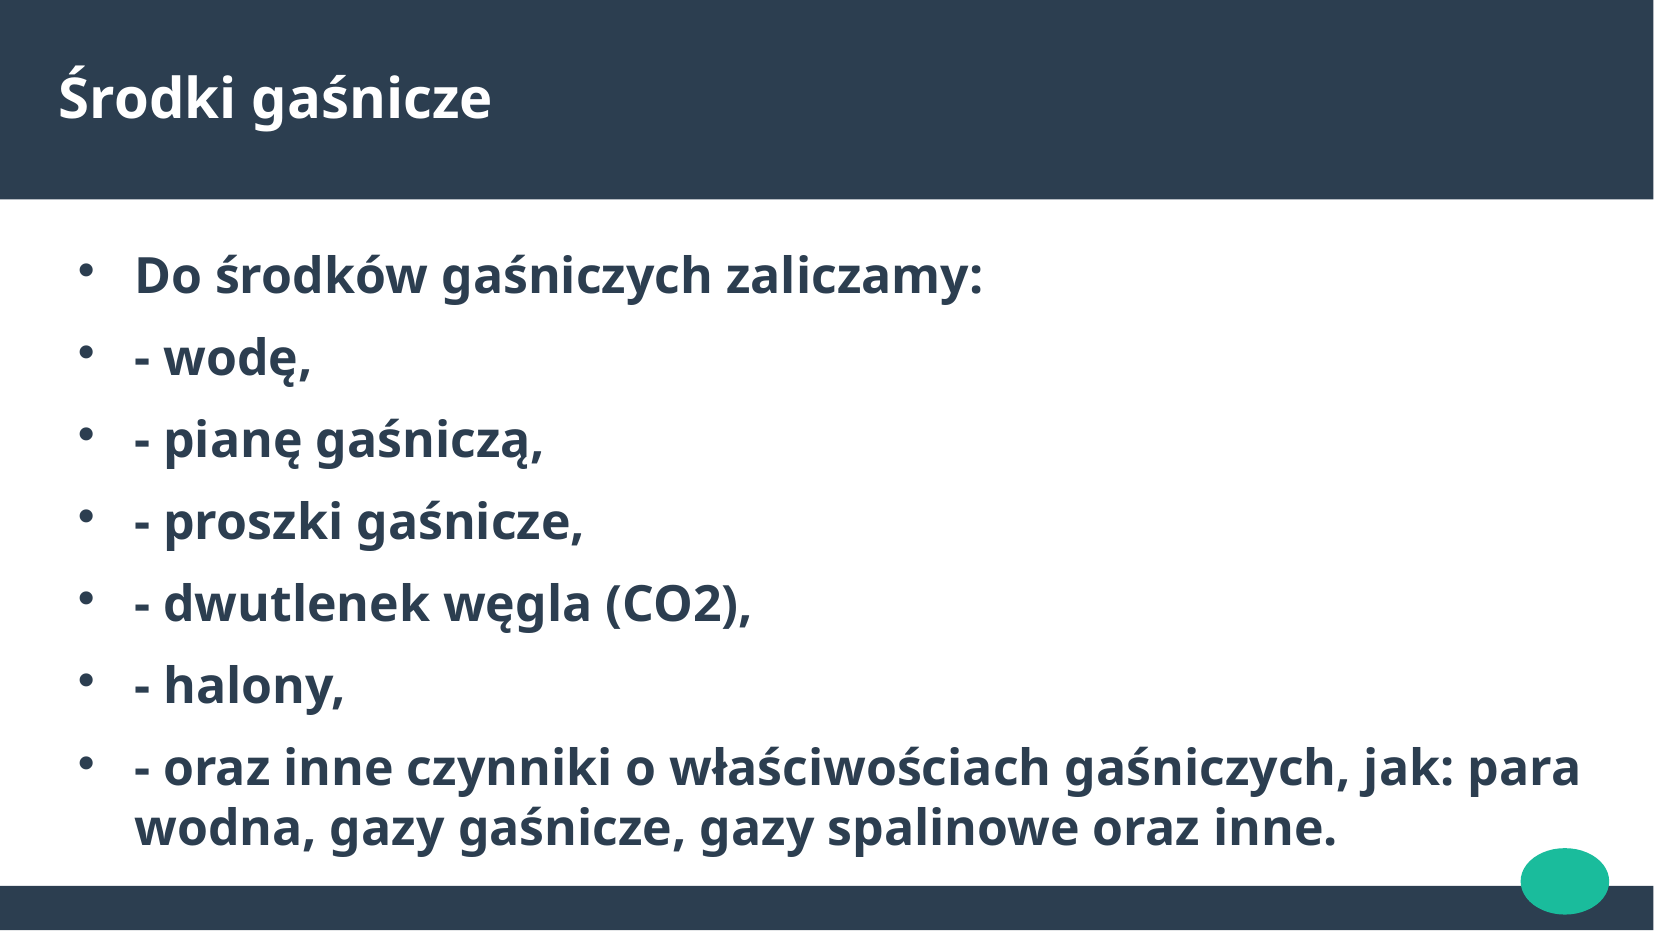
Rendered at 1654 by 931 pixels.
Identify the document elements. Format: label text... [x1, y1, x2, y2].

text_box Do środków gaśniczych zaliczamy: - wodę, - pianę gaśniczą, - proszki gaśnicze, - dwutlenek węgla (CO2), - halony, - oraz inne czynniki o właściwościach gaśniczych, jak: para wodna, gazy gaśnicze, gazy spalinowe oraz inne. [58, 243, 1595, 864]
text_box Środki gaśnicze [58, 37, 1595, 155]
